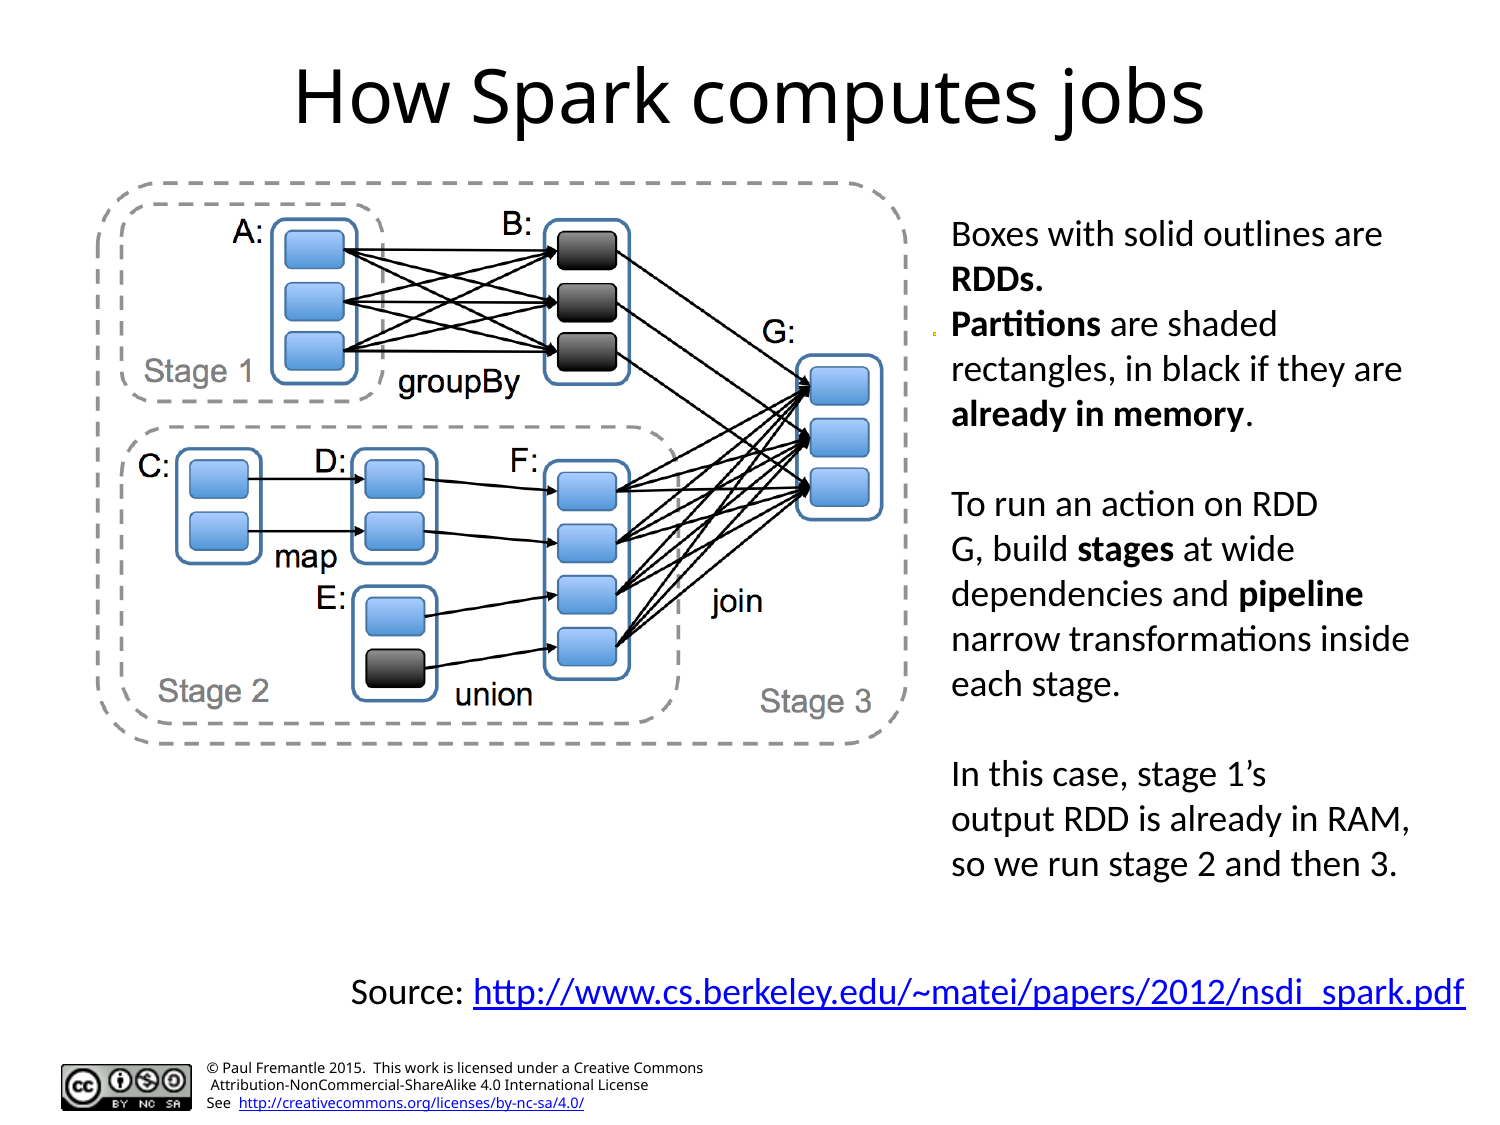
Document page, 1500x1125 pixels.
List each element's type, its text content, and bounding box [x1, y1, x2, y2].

text_box Boxes with solid outlines are RDDs. Partitions are shaded rectangles, in black if they are already in memory. To run an action on RDD G, build stages at wide dependencies and pipeline narrow transformations inside each stage. In this case, stage 1’s output RDD is already in RAM, so we run stage 2 and then 3. [936, 201, 1440, 898]
text_box Source: http://www.cs.berkeley.edu/~matei/papers/2012/nsdi_spark.pdf [335, 959, 1500, 1021]
picture [52, 156, 937, 760]
picture [61, 1064, 192, 1111]
title How Spark computes jobs [75, 45, 1425, 201]
